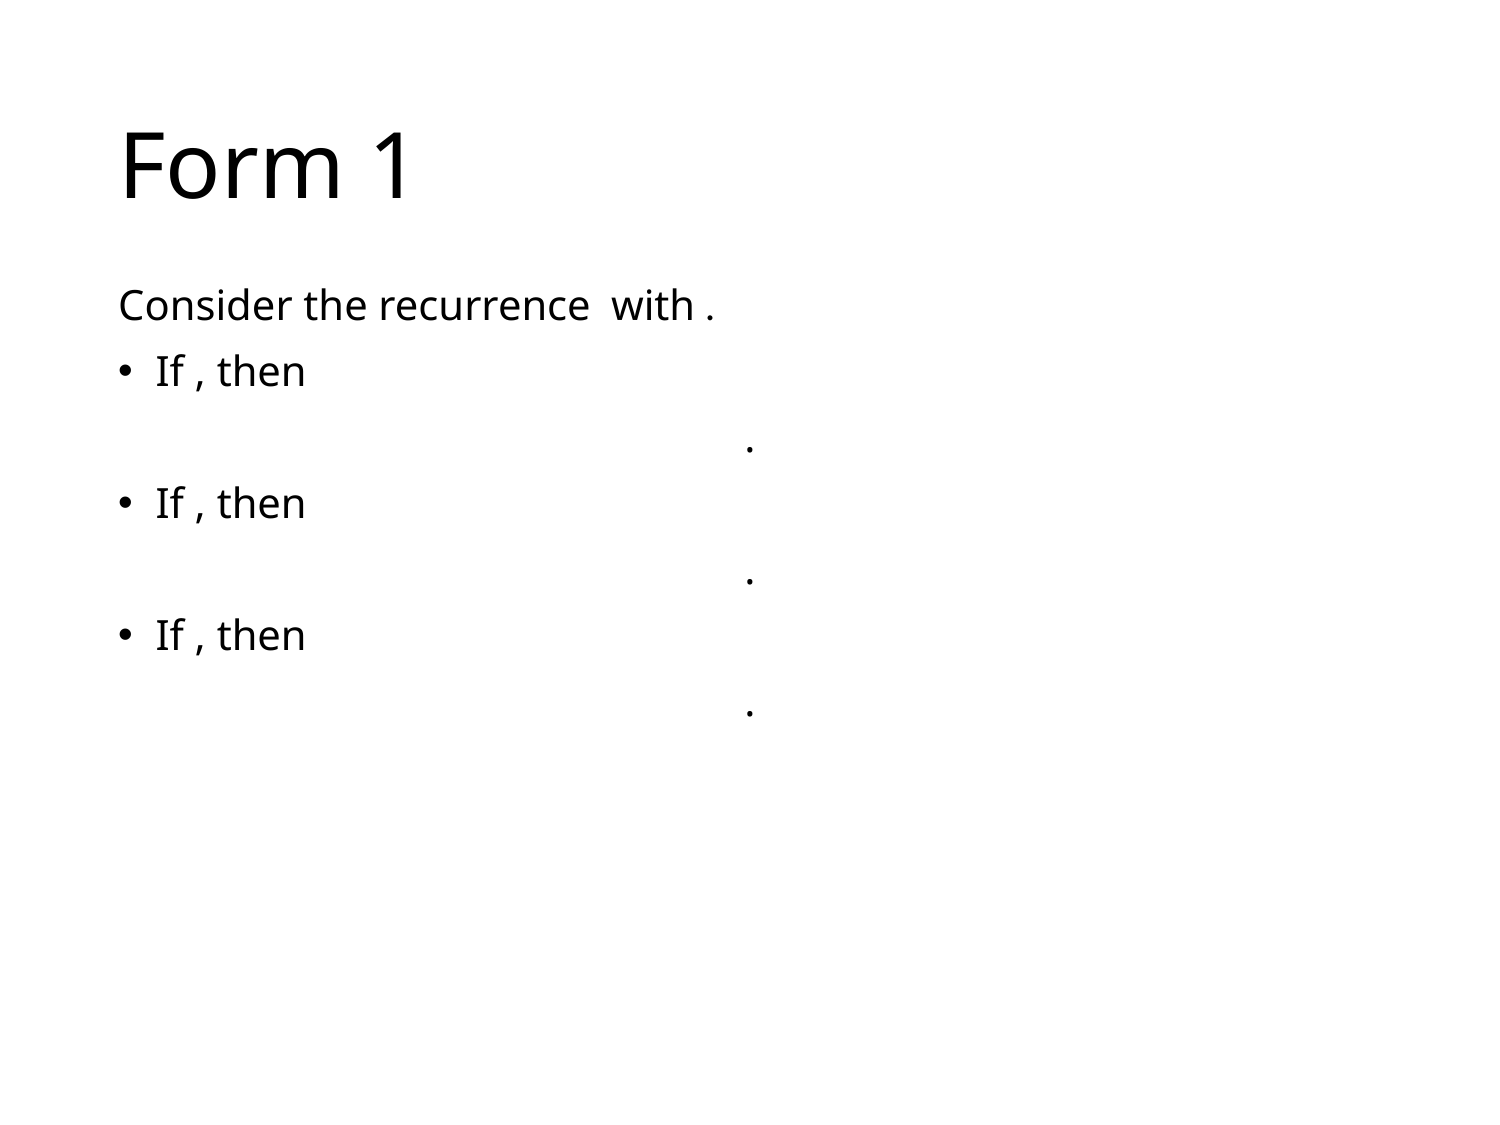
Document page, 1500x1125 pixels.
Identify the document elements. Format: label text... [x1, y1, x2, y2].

title Form 1 [103, 59, 1397, 278]
